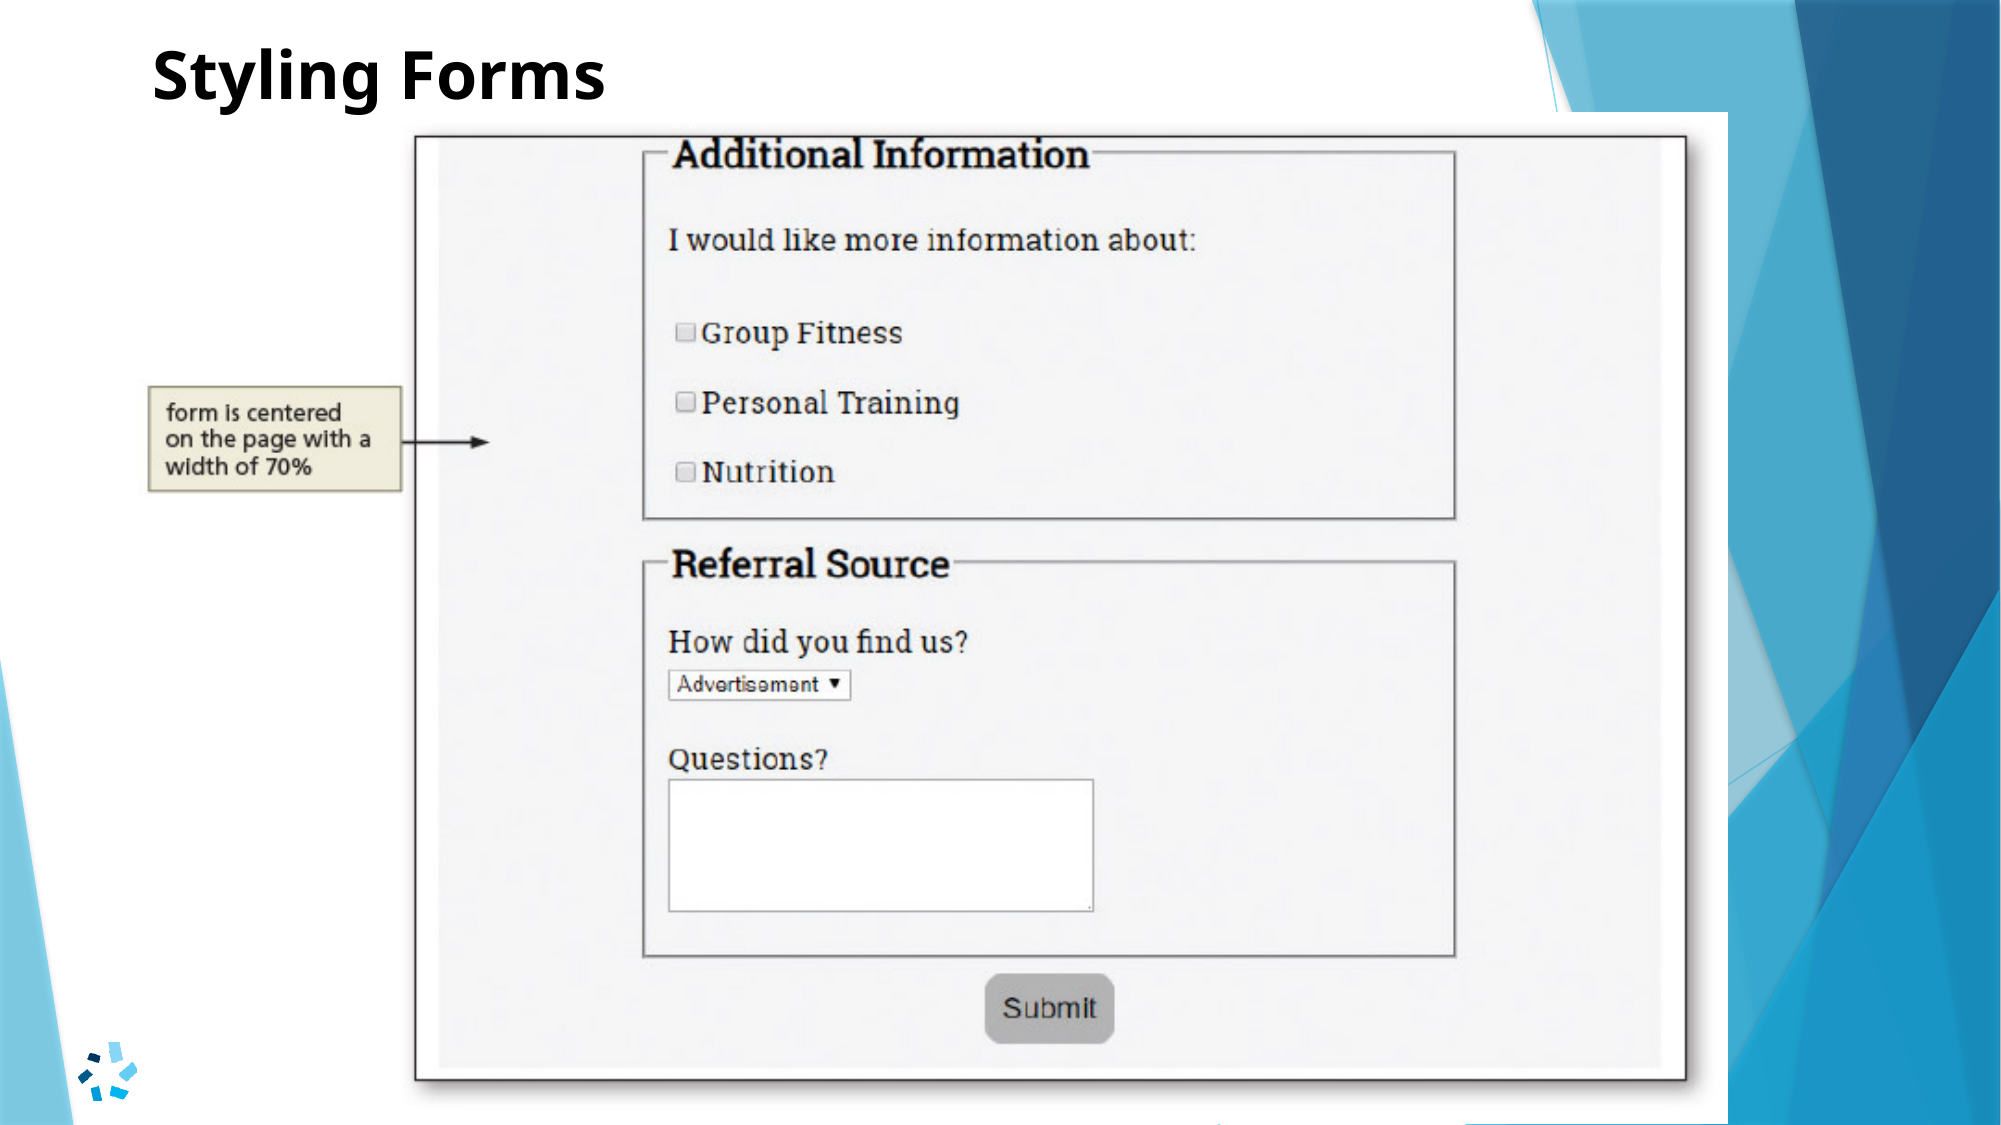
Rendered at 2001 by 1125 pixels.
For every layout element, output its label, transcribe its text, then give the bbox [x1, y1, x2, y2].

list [136, 111, 1729, 1124]
picture [78, 1042, 136, 1101]
title Styling Forms [137, 24, 1863, 138]
